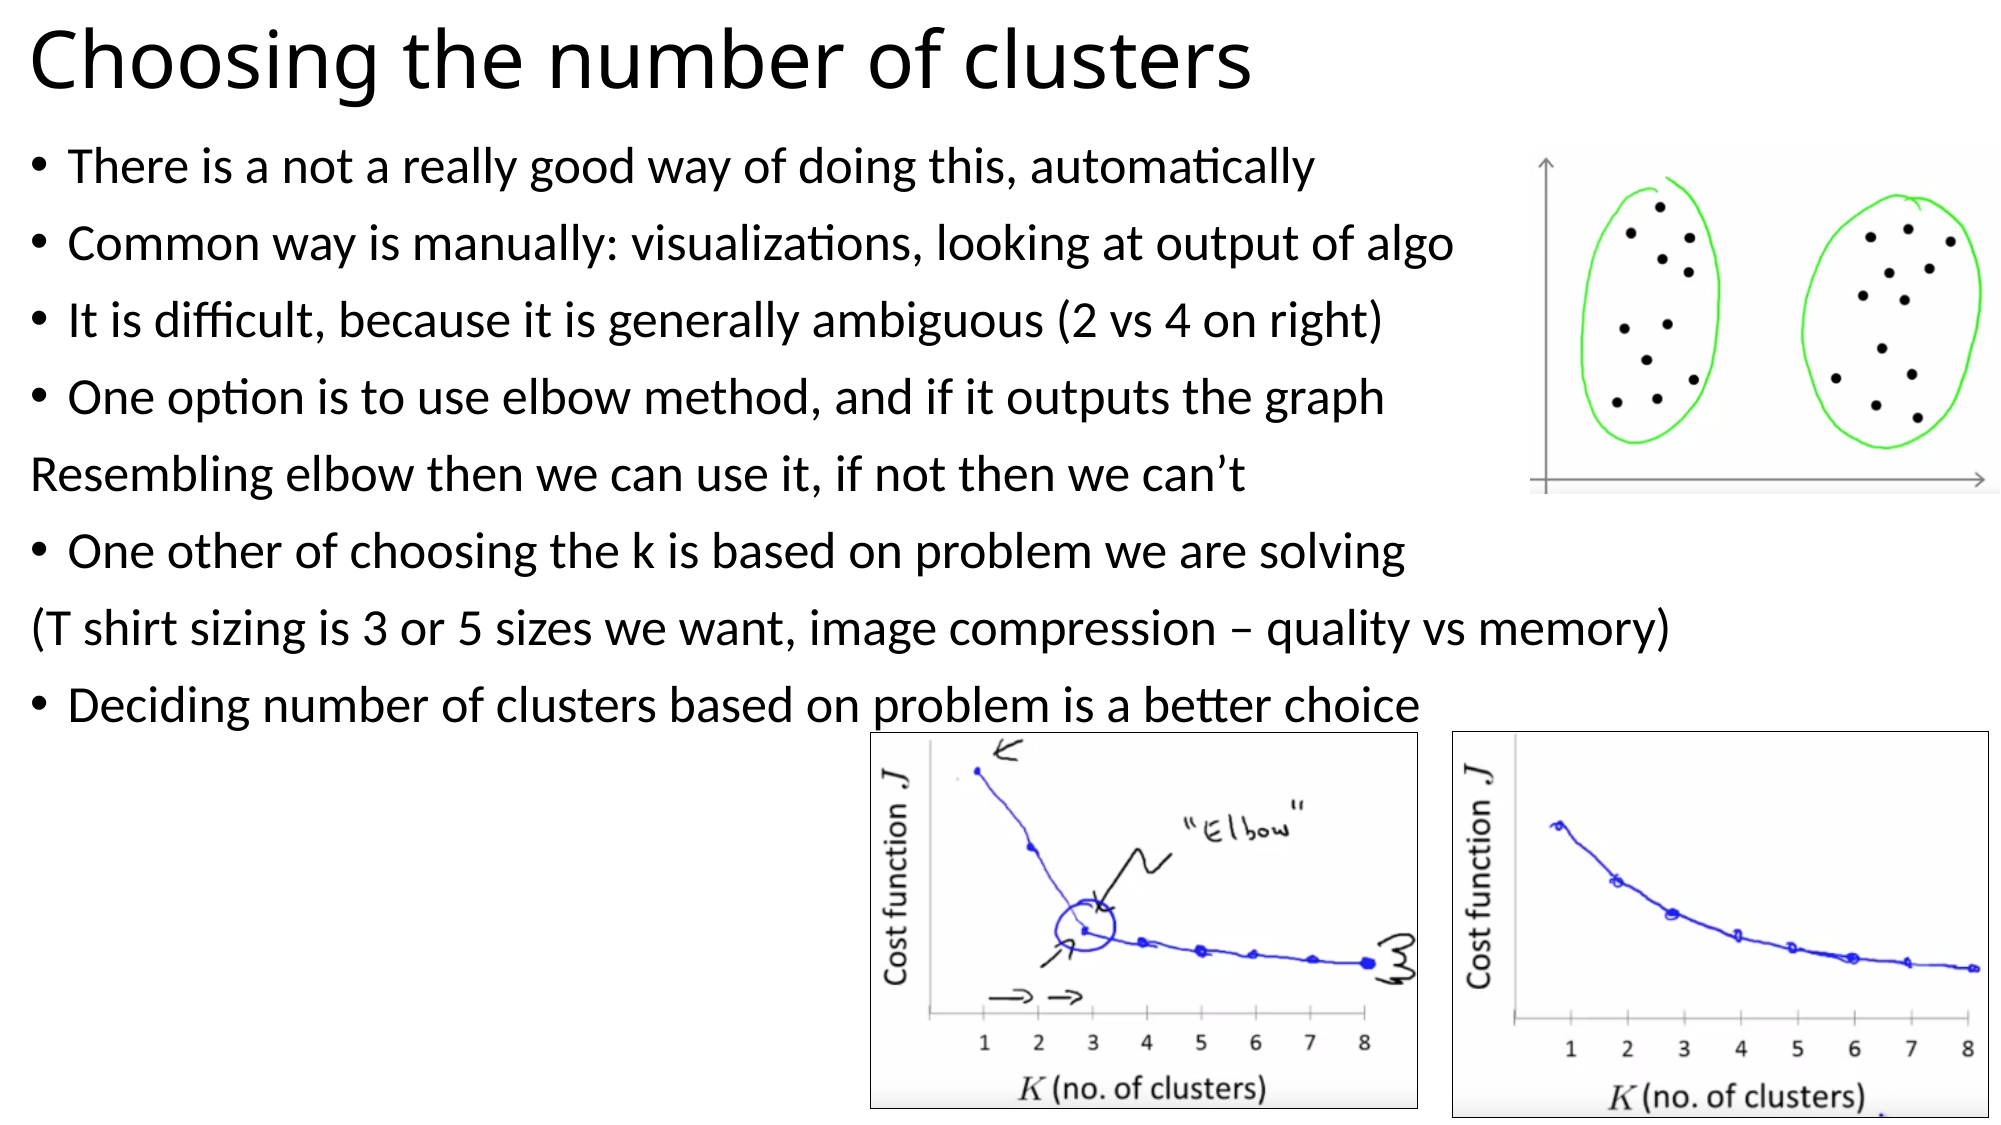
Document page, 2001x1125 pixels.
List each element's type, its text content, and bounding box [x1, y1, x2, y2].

picture [1529, 150, 2000, 494]
title Choosing the number of clusters [13, 11, 1978, 113]
list There is a not a really good way of doing this, automatically Common way is manually: visualizations, looking at output of algo It is difficult, because it is generally ambiguous (2 vs 4 on right) One option is to use elbow method, and if it outputs the graph Resembling elbow then we can use it, if not then we can’t One other of choosing the k is based on problem we are solving (T shirt sizing is 3 or 5 sizes we want, image compression – quality vs memory) Deciding number of clusters based on problem is a better choice [15, 131, 1974, 1106]
picture [869, 732, 1418, 1109]
picture [1452, 731, 1989, 1119]
